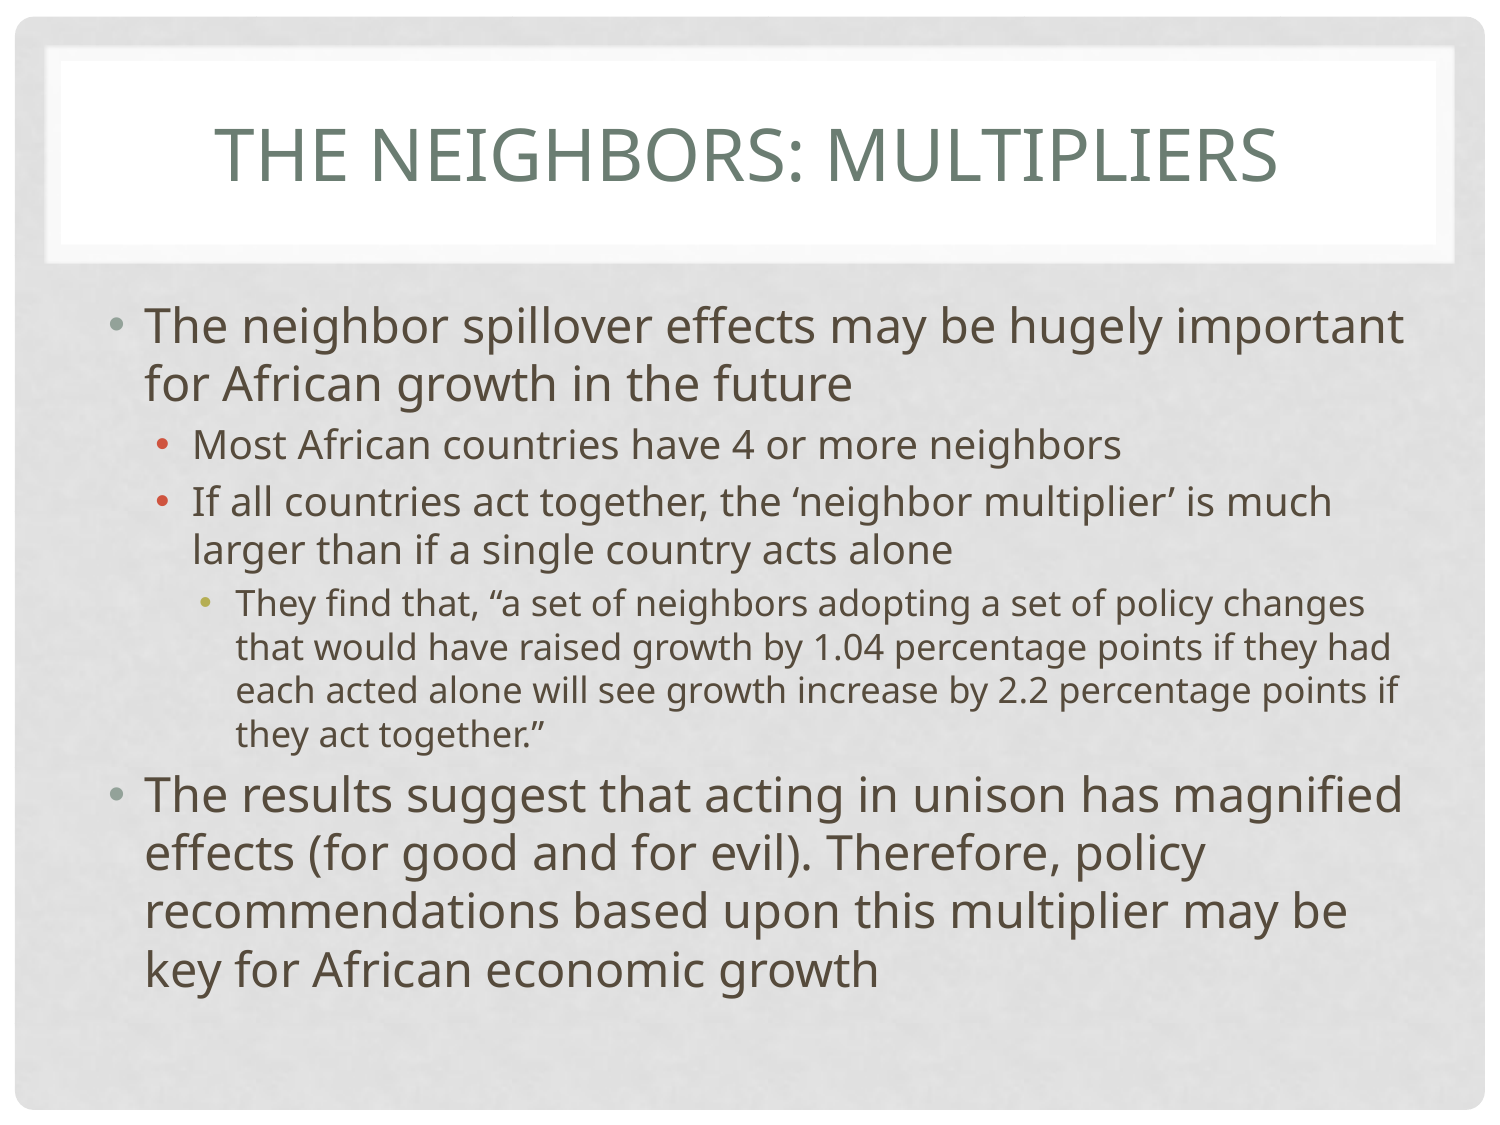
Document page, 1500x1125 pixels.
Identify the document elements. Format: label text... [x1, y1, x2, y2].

list The neighbor spillover effects may be hugely important for African growth in the future Most African countries have 4 or more neighbors If all countries act together, the ‘neighbor multiplier’ is much larger than if a single country acts alone They find that, “a set of neighbors adopting a set of policy changes that would have raised growth by 1.04 percentage points if they had each acted alone will see growth increase by 2.2 percentage points if they act together.” The results suggest that acting in unison has magnified effects (for good and for evil). Therefore, policy recommendations based upon this multiplier may be key for African economic growth [75, 287, 1425, 1005]
title The neighbors: multipliers [69, 66, 1425, 238]
